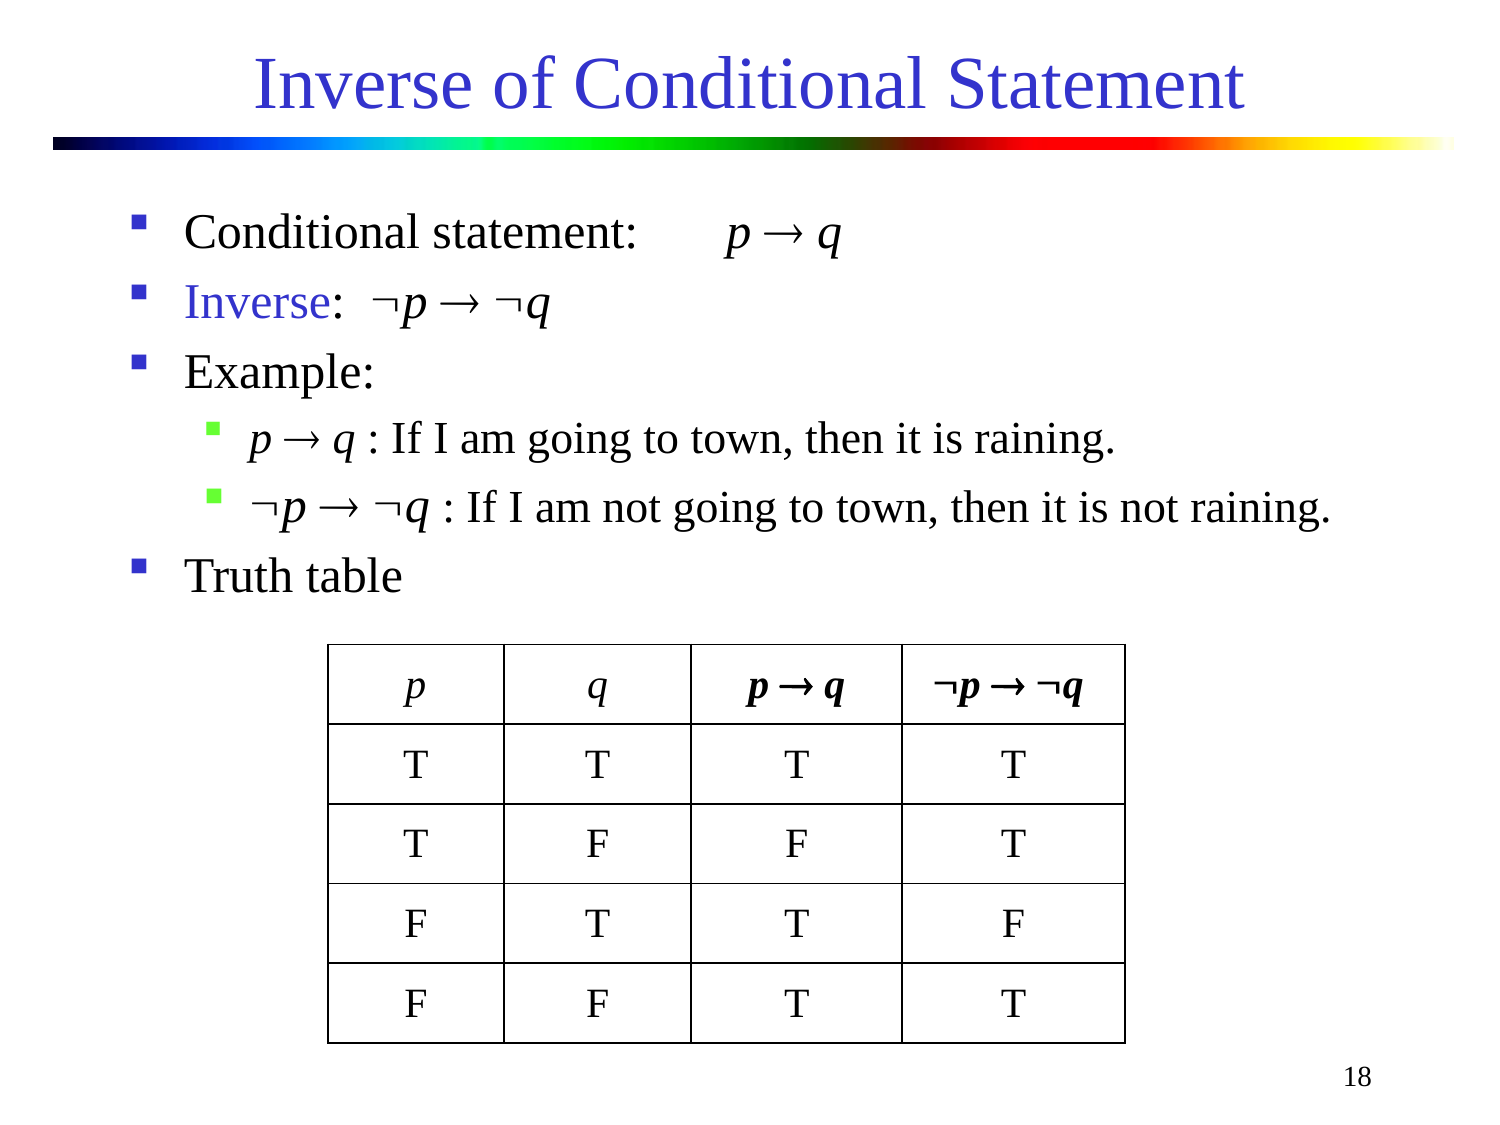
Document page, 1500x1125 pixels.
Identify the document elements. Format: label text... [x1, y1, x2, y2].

table_cell T [692, 964, 901, 1042]
table_cell F [903, 884, 1124, 962]
table_cell T [505, 725, 690, 803]
title Inverse of Conditional Statement [112, 19, 1388, 138]
table_header p [329, 645, 503, 723]
table_header p  q [692, 645, 901, 723]
list Conditional statement: p  q Inverse: p  q Example: p  q : If I am going to town, then it is raining. p  q : If I am not going to town, then it is not raining. Truth table [112, 190, 1388, 1032]
table_cell F [329, 964, 503, 1042]
table_cell T [903, 964, 1124, 1042]
table_cell T [692, 725, 901, 803]
table_cell T [329, 725, 503, 803]
picture [53, 137, 351, 150]
table_cell T [505, 884, 690, 962]
table_cell T [903, 805, 1124, 883]
table_cell F [505, 805, 690, 883]
table_cell F [505, 964, 690, 1042]
slide_number 18 [1149, 1049, 1388, 1101]
table_header p  q [903, 645, 1124, 723]
picture [379, 137, 1454, 150]
table_header q [505, 645, 690, 723]
table_cell F [329, 884, 503, 962]
table_cell T [329, 805, 503, 883]
table_cell T [903, 725, 1124, 803]
table_cell T [692, 884, 901, 962]
table_cell F [692, 805, 901, 883]
